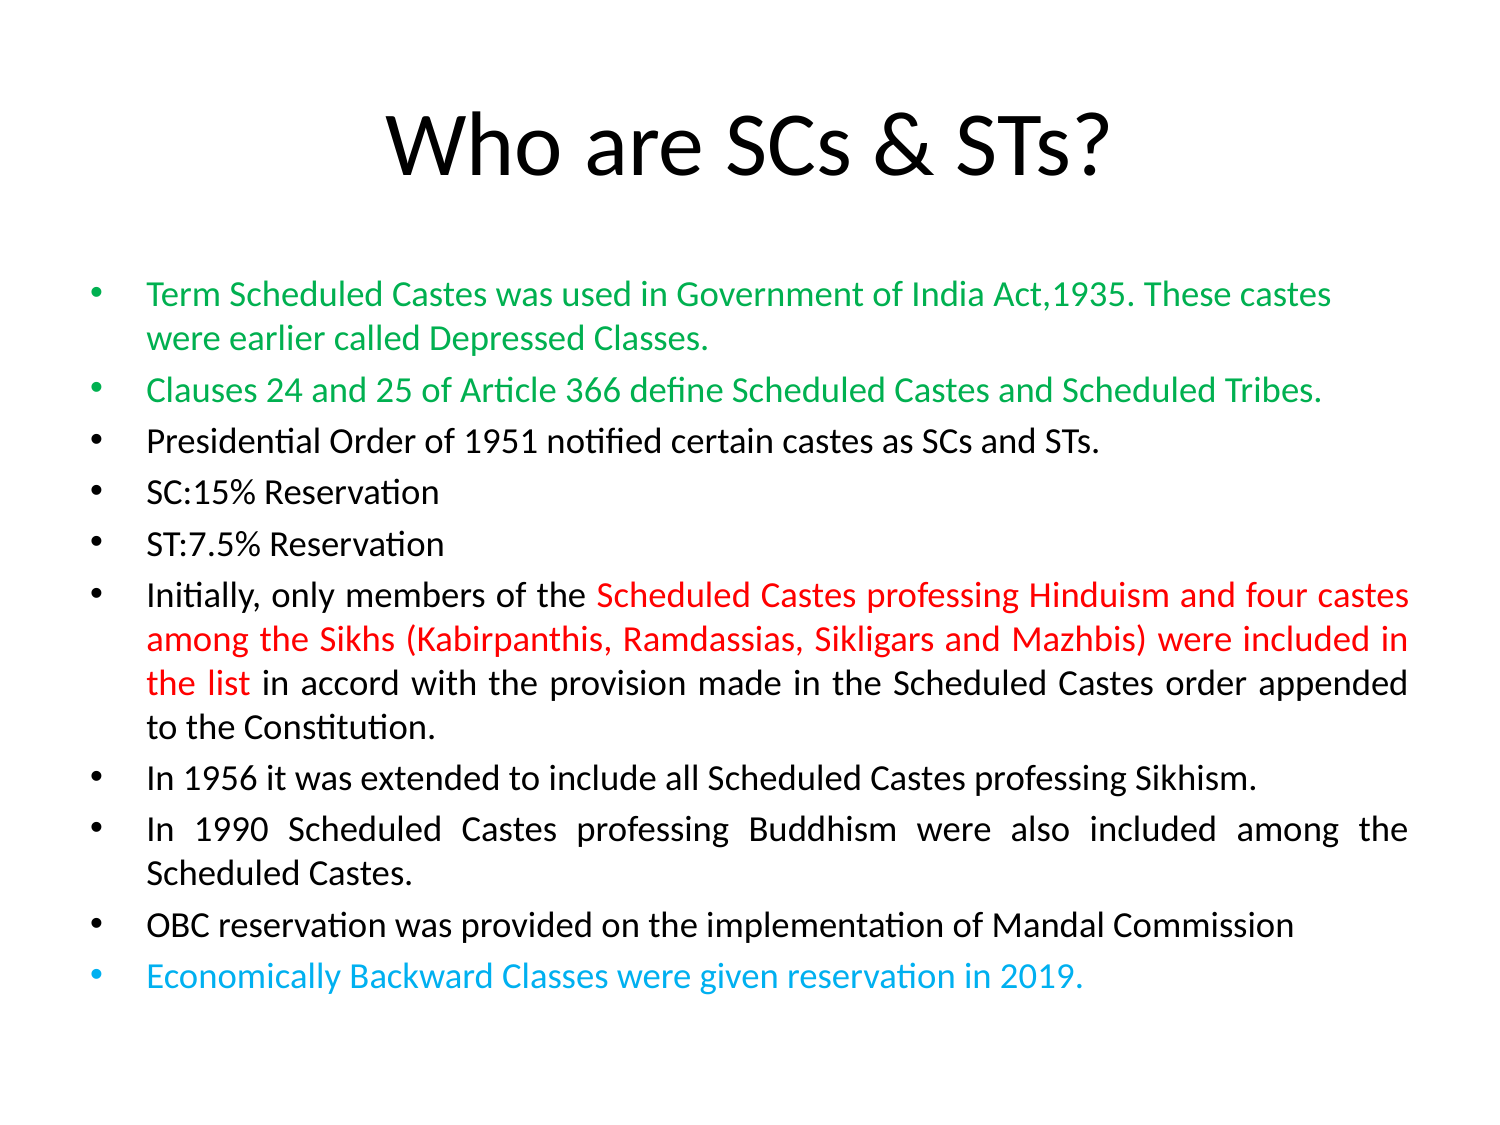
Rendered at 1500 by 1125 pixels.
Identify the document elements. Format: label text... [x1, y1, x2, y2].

list Term Scheduled Castes was used in Government of India Act,1935. These castes were earlier called Depressed Classes. Clauses 24 and 25 of Article 366 define Scheduled Castes and Scheduled Tribes. Presidential Order of 1951 notified certain castes as SCs and STs. SC:15% Reservation ST:7.5% Reservation Initially, only members of the Scheduled Castes professing Hinduism and four castes among the Sikhs (Kabirpanthis, Ramdassias, Sikligars and Mazhbis) were included in the list in accord with the provision made in the Scheduled Castes order appended to the Constitution. In 1956 it was extended to include all Scheduled Castes professing Sikhism. In 1990 Scheduled Castes professing Buddhism were also included among the Scheduled Castes. OBC reservation was provided on the implementation of Mandal Commission Economically Backward Classes were given reservation in 2019. [75, 262, 1425, 1005]
title Who are SCs & STs? [75, 45, 1425, 233]
